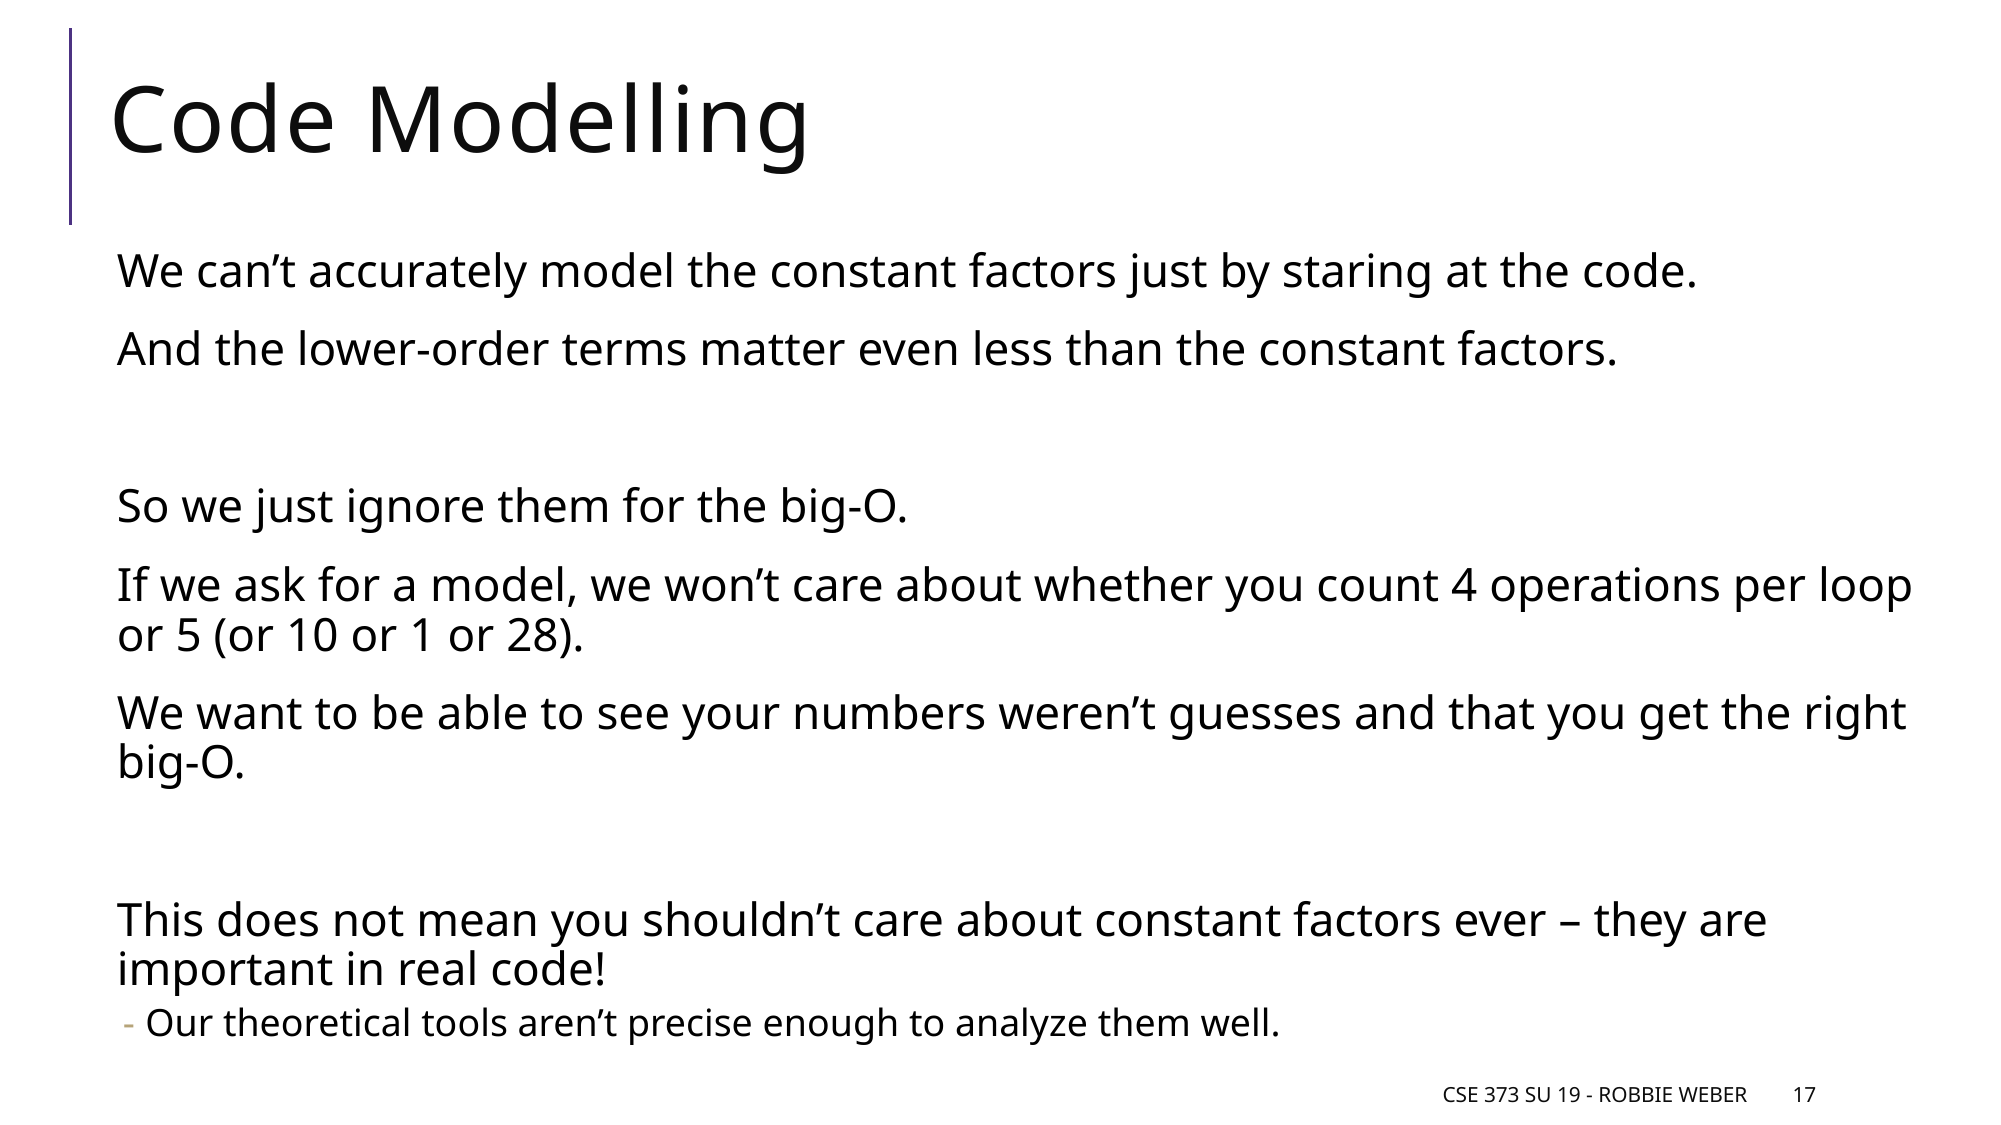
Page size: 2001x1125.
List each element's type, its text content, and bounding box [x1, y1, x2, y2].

footer CSE 373 Su 19 - Robbie Weber [794, 1073, 1763, 1119]
list We can’t accurately model the constant factors just by staring at the code. And the lower-order terms matter even less than the constant factors. So we just ignore them for the big-O. If we ask for a model, we won’t care about whether you count 4 operations per loop or 5 (or 10 or 1 or 28). We want to be able to see your numbers weren’t guesses and that you get the right big-O. This does not mean you shouldn’t care about constant factors ever – they are important in real code! Our theoretical tools aren’t precise enough to analyze them well. [94, 240, 1930, 1035]
title Code Modelling [94, 43, 1930, 210]
slide_number 17 [1777, 1073, 1938, 1119]
